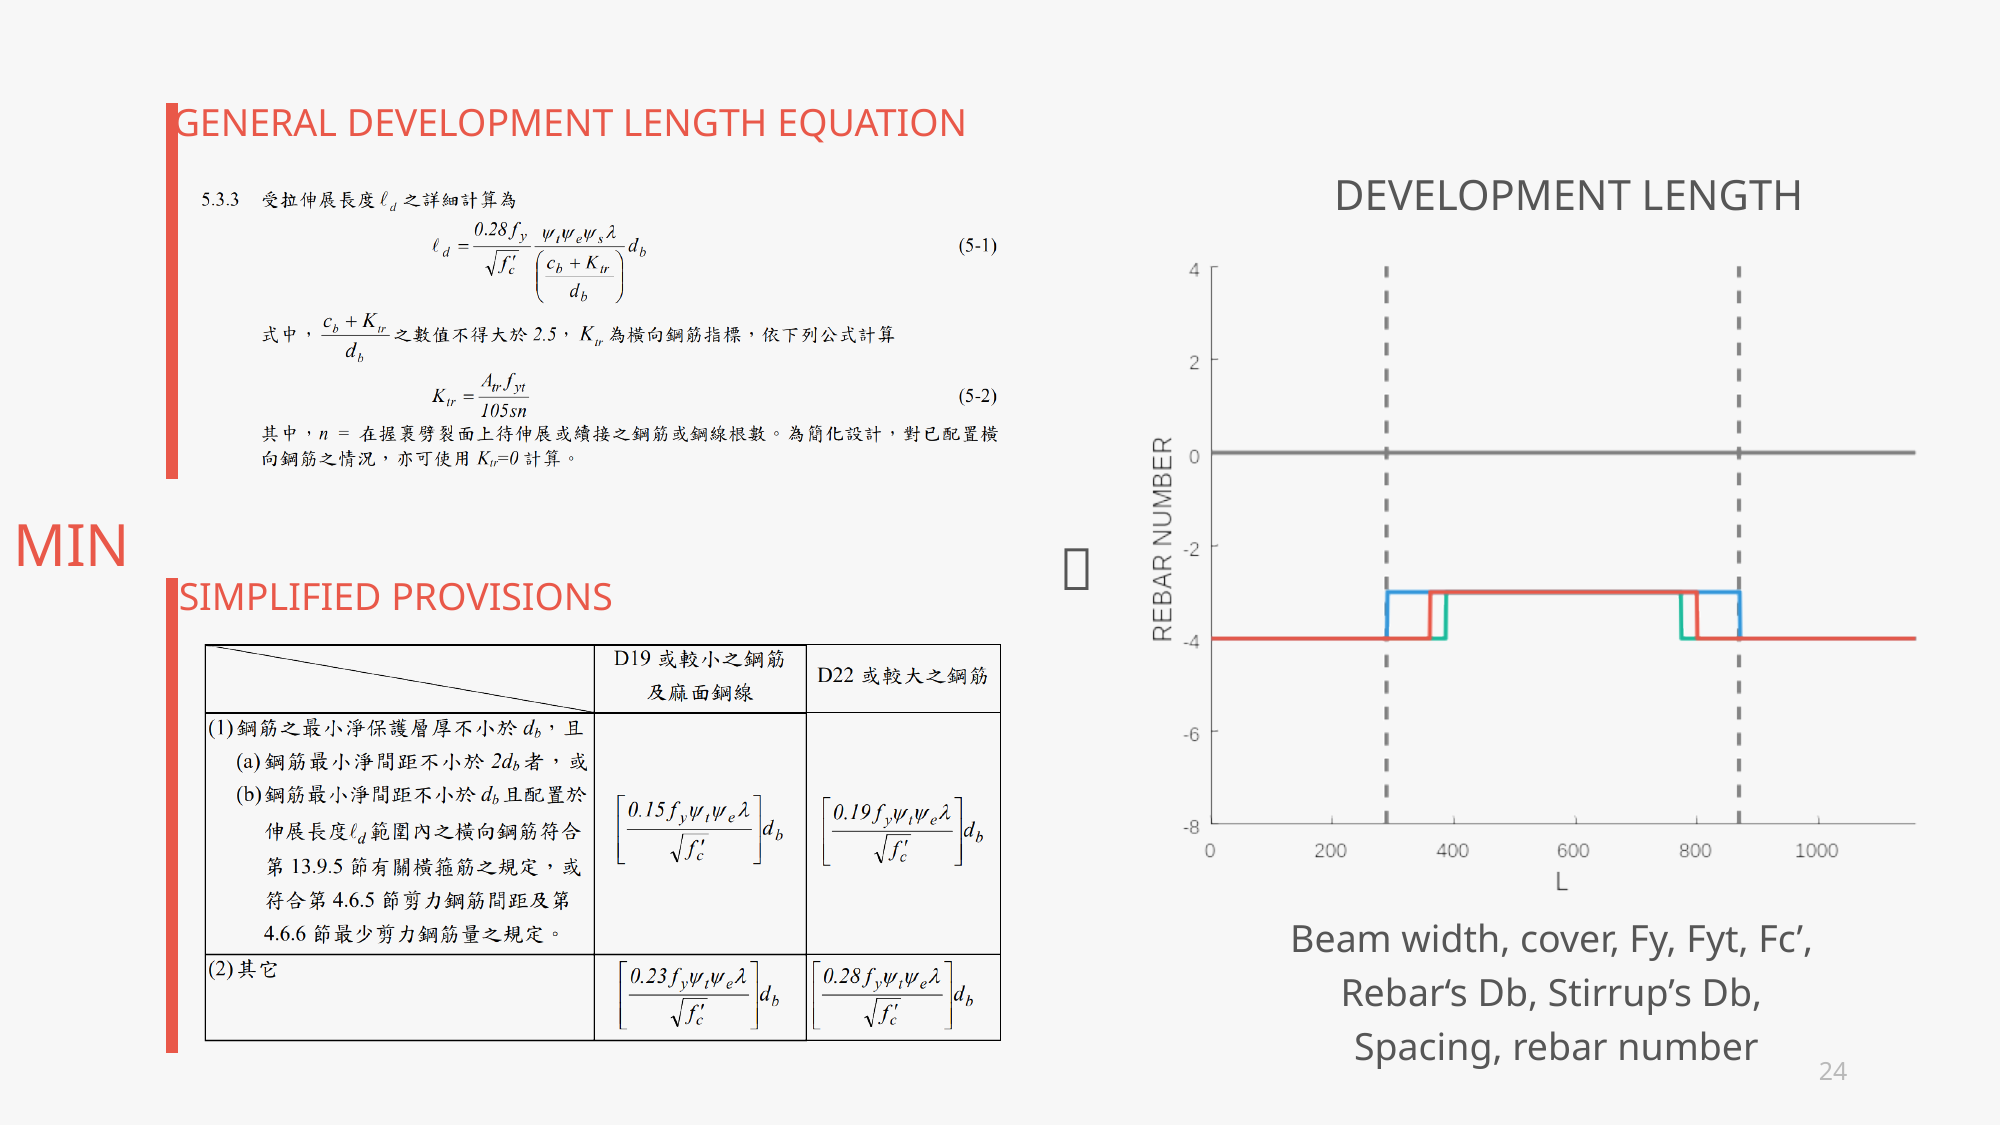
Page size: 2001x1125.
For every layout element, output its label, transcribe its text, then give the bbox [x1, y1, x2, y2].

slide_number 24 [1412, 1042, 1863, 1103]
text_box GENERAL DEVELOPMENT LENGTH EQUATION [172, 82, 982, 152]
text_box MIN [13, 486, 145, 585]
text_box Beam width, cover, Fy, Fyt, Fc’, Rebar‘s Db, Stirrup’s Db, Spacing, rebar number [1289, 898, 1829, 1076]
picture [200, 187, 1001, 469]
picture [201, 640, 1002, 1043]
text_box  [1060, 510, 1092, 610]
picture [1092, 216, 2000, 897]
text_box DEVELOPMENT LENGTH [1334, 151, 1819, 216]
text_box SIMPLIFIED PROVISIONS [178, 556, 629, 626]
